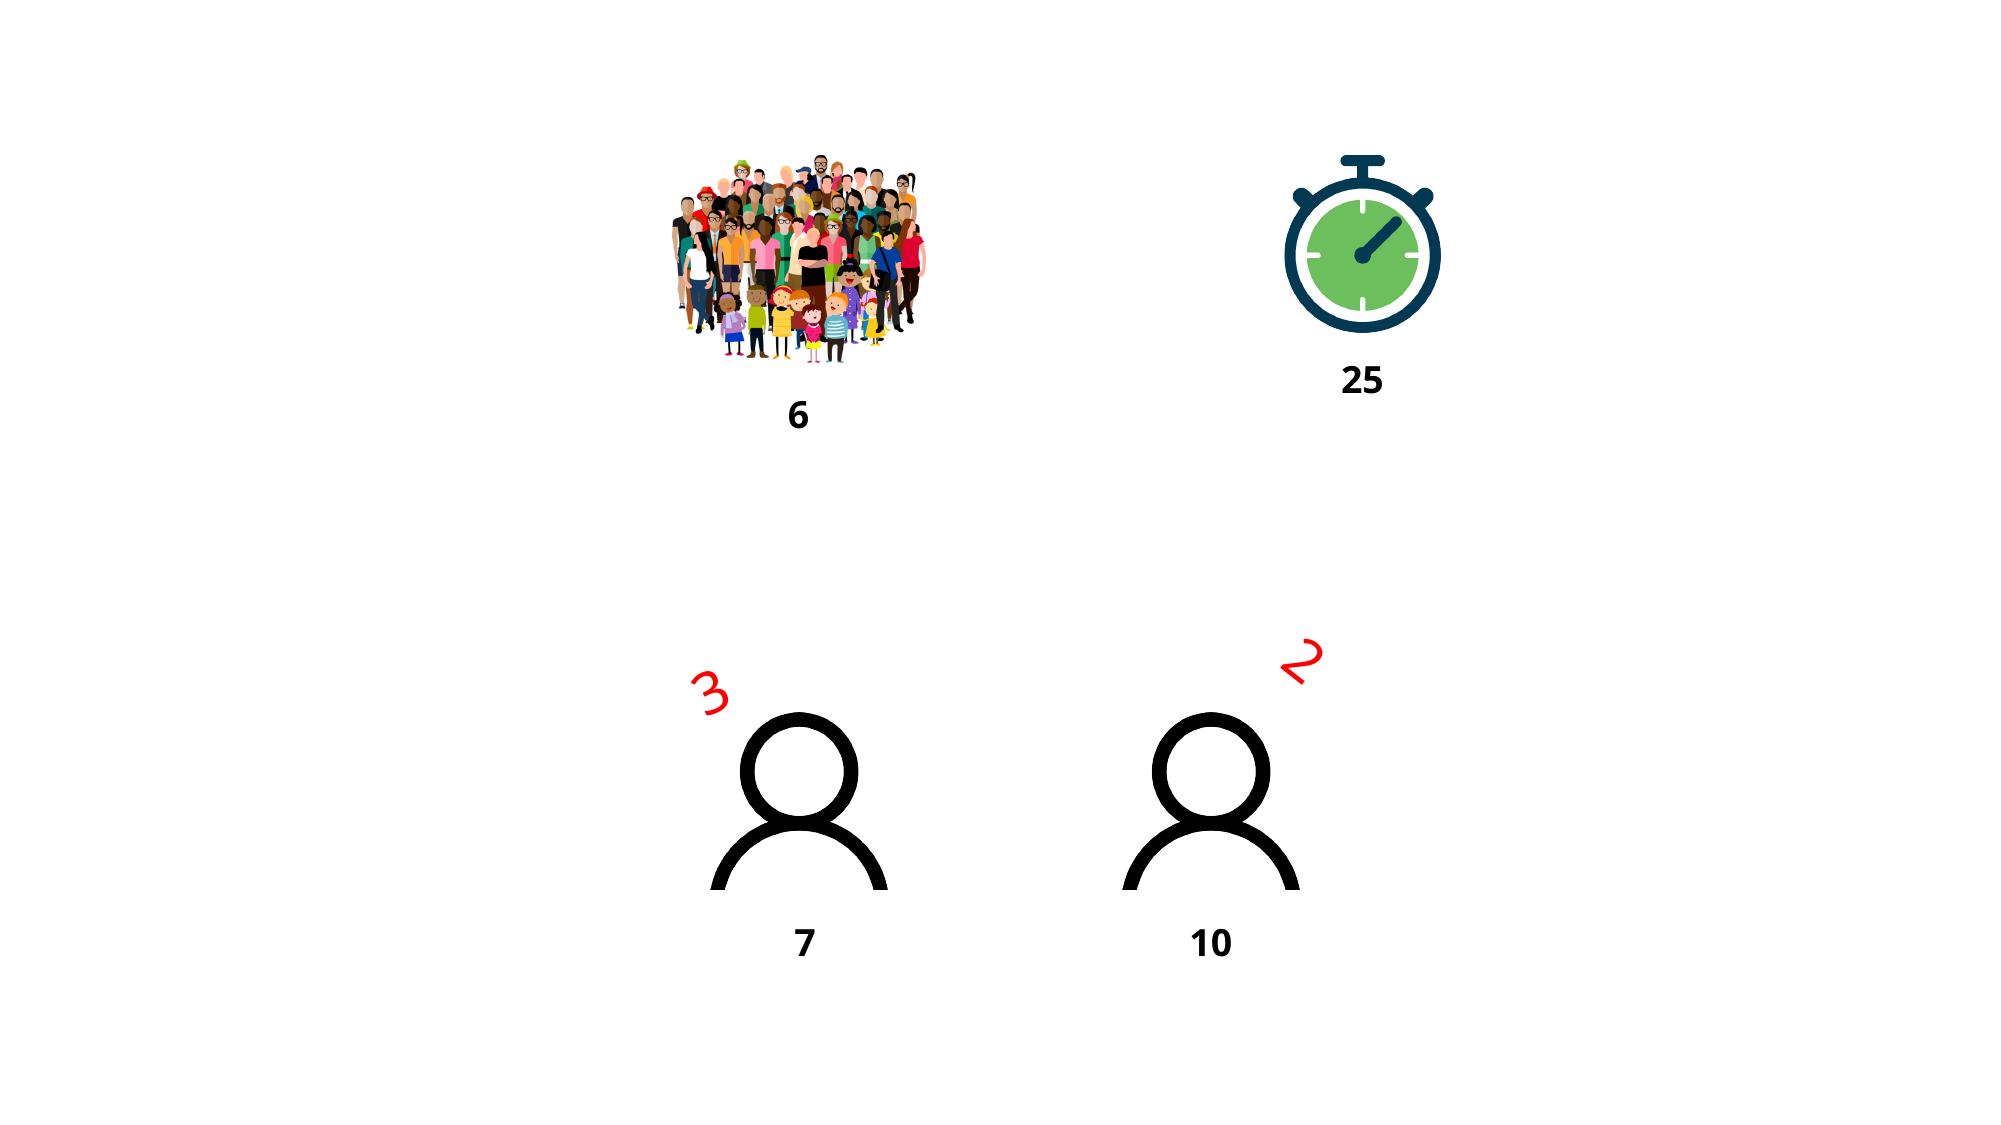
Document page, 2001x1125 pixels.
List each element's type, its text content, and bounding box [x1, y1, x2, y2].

picture [672, 155, 926, 363]
text_box 3 [601, 608, 819, 773]
text_box 10 [1116, 911, 1306, 972]
text_box 2 [1201, 562, 1412, 754]
picture [710, 712, 888, 890]
picture [1122, 712, 1300, 890]
picture [1369, 155, 1452, 333]
picture [1273, 155, 1356, 333]
text_box 6 [703, 383, 894, 444]
picture [1296, 189, 1429, 321]
text_box 7 [710, 911, 900, 972]
text_box 25 [1267, 348, 1458, 409]
